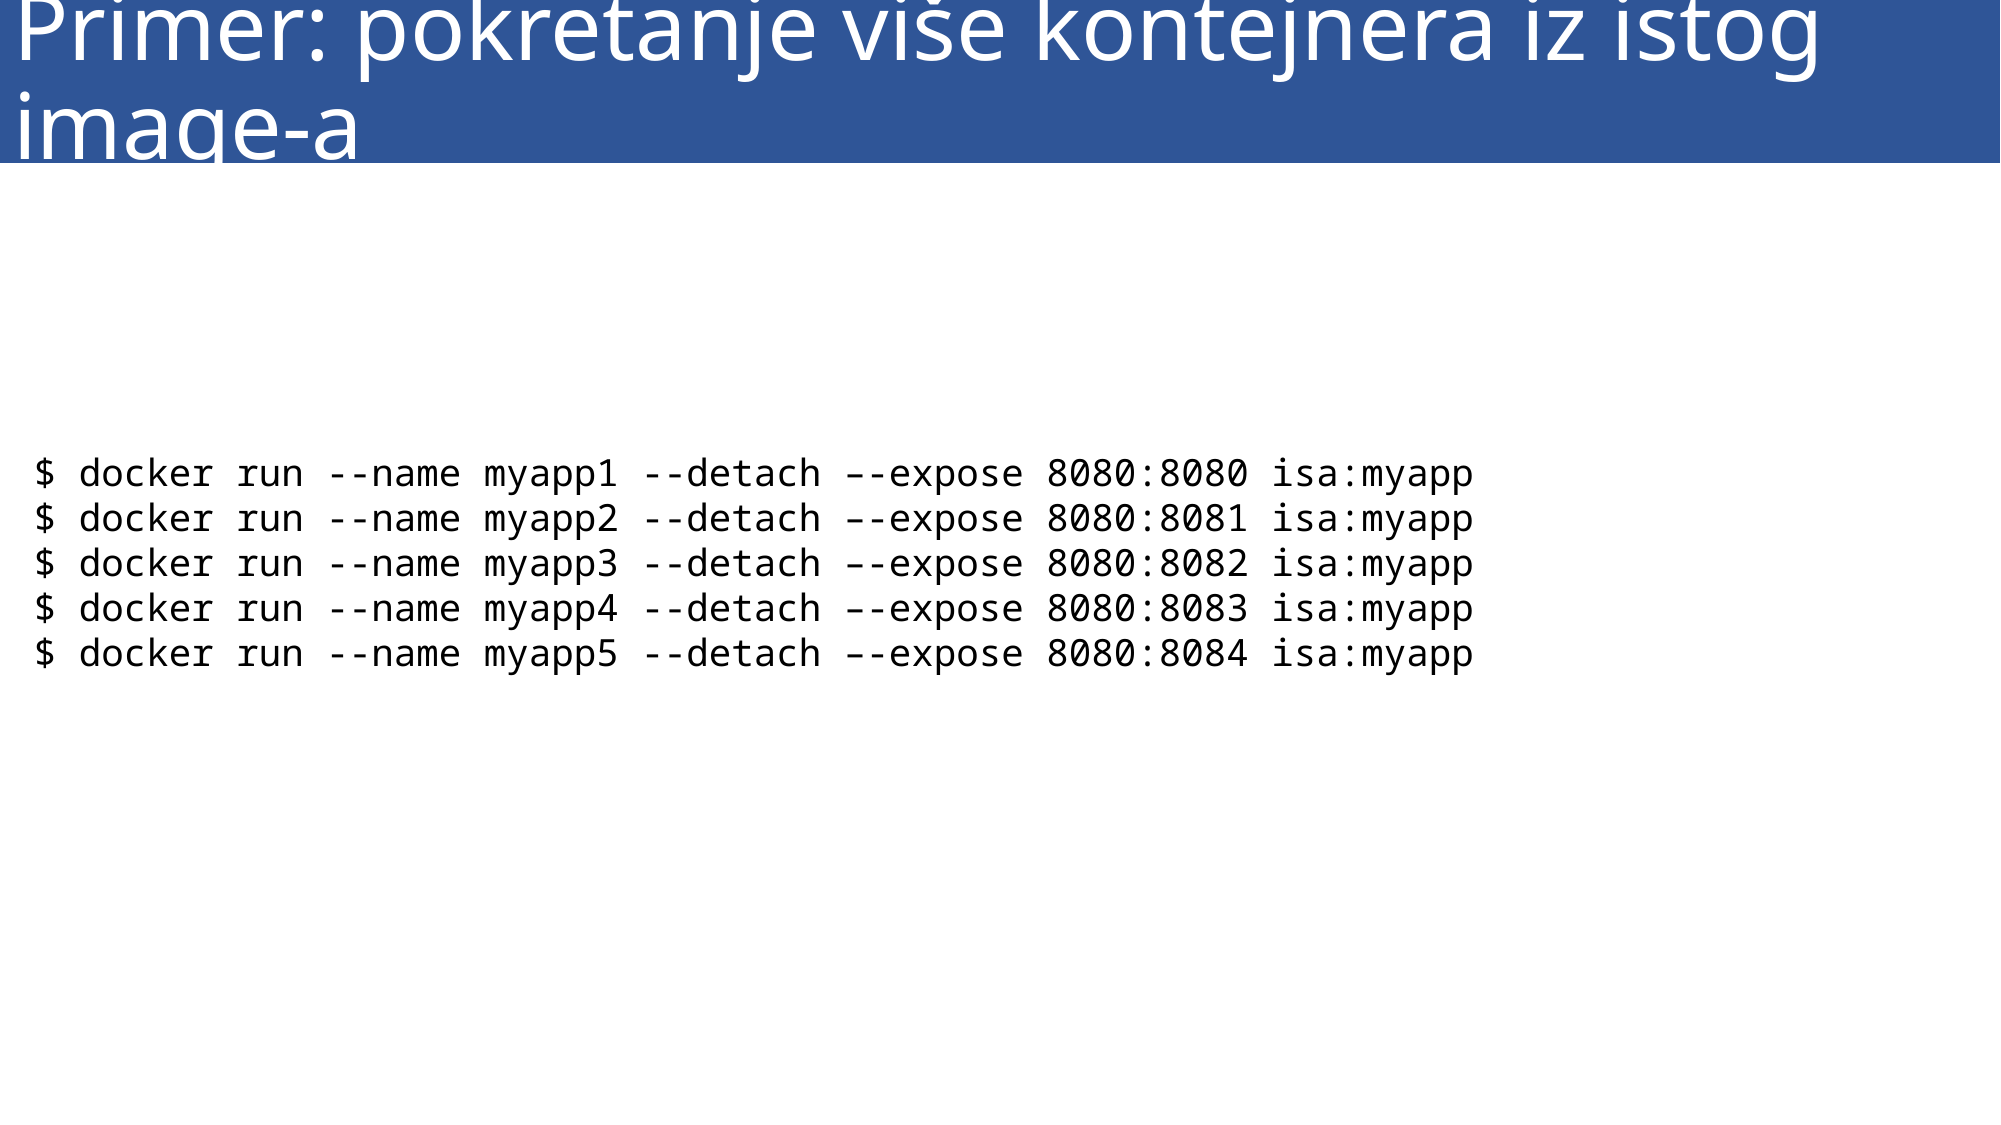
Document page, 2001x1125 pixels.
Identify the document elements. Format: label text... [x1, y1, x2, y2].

title Primer: pokretanje više kontejnera iz istog image-a [0, 0, 2000, 163]
text_box $ docker run --name myapp1 --detach –-expose 8080:8080 isa:myapp $ docker run --name myapp2 --detach –-expose 8080:8081 isa:myapp $ docker run --name myapp3 --detach –-expose 8080:8082 isa:myapp $ docker run --name myapp4 --detach –-expose 8080:8083 isa:myapp $ docker run --name myapp5 --detach –-expose 8080:8084 isa:myapp [18, 441, 1980, 681]
